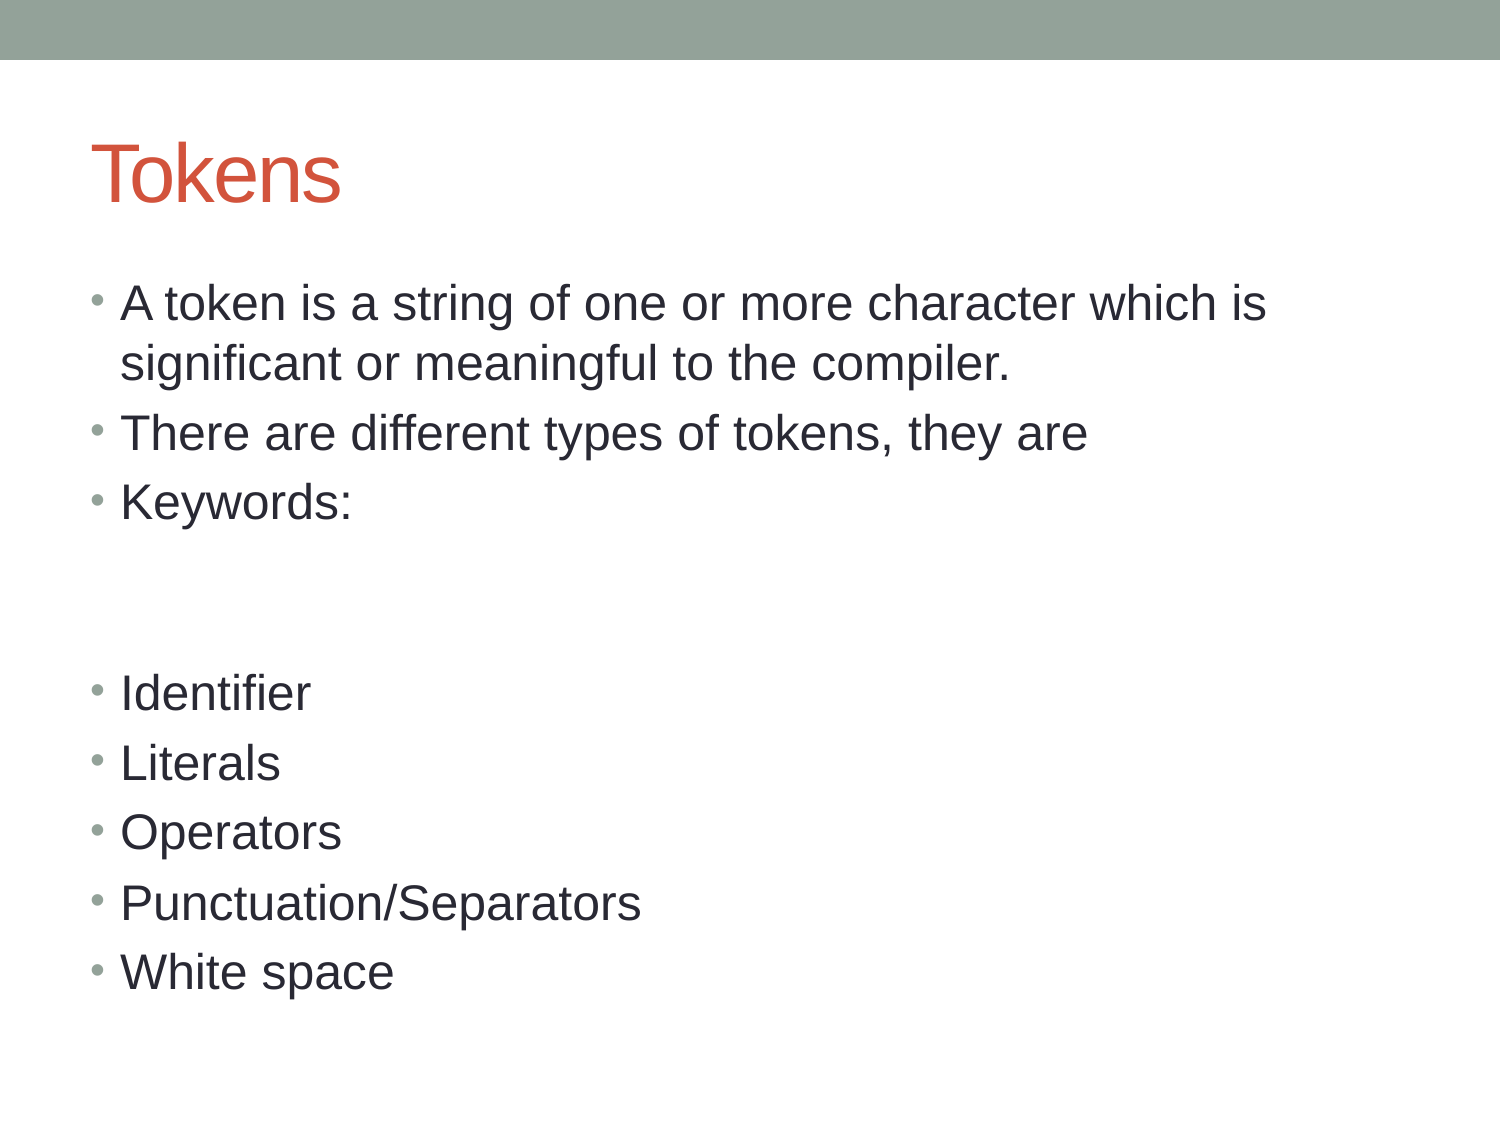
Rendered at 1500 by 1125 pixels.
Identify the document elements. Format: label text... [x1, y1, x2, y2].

title Tokens [75, 87, 1425, 250]
list A token is a string of one or more character which is significant or meaningful to the compiler. There are different types of tokens, they are Keywords: Identifier Literals Operators Punctuation/Separators White space [75, 262, 1425, 1063]
